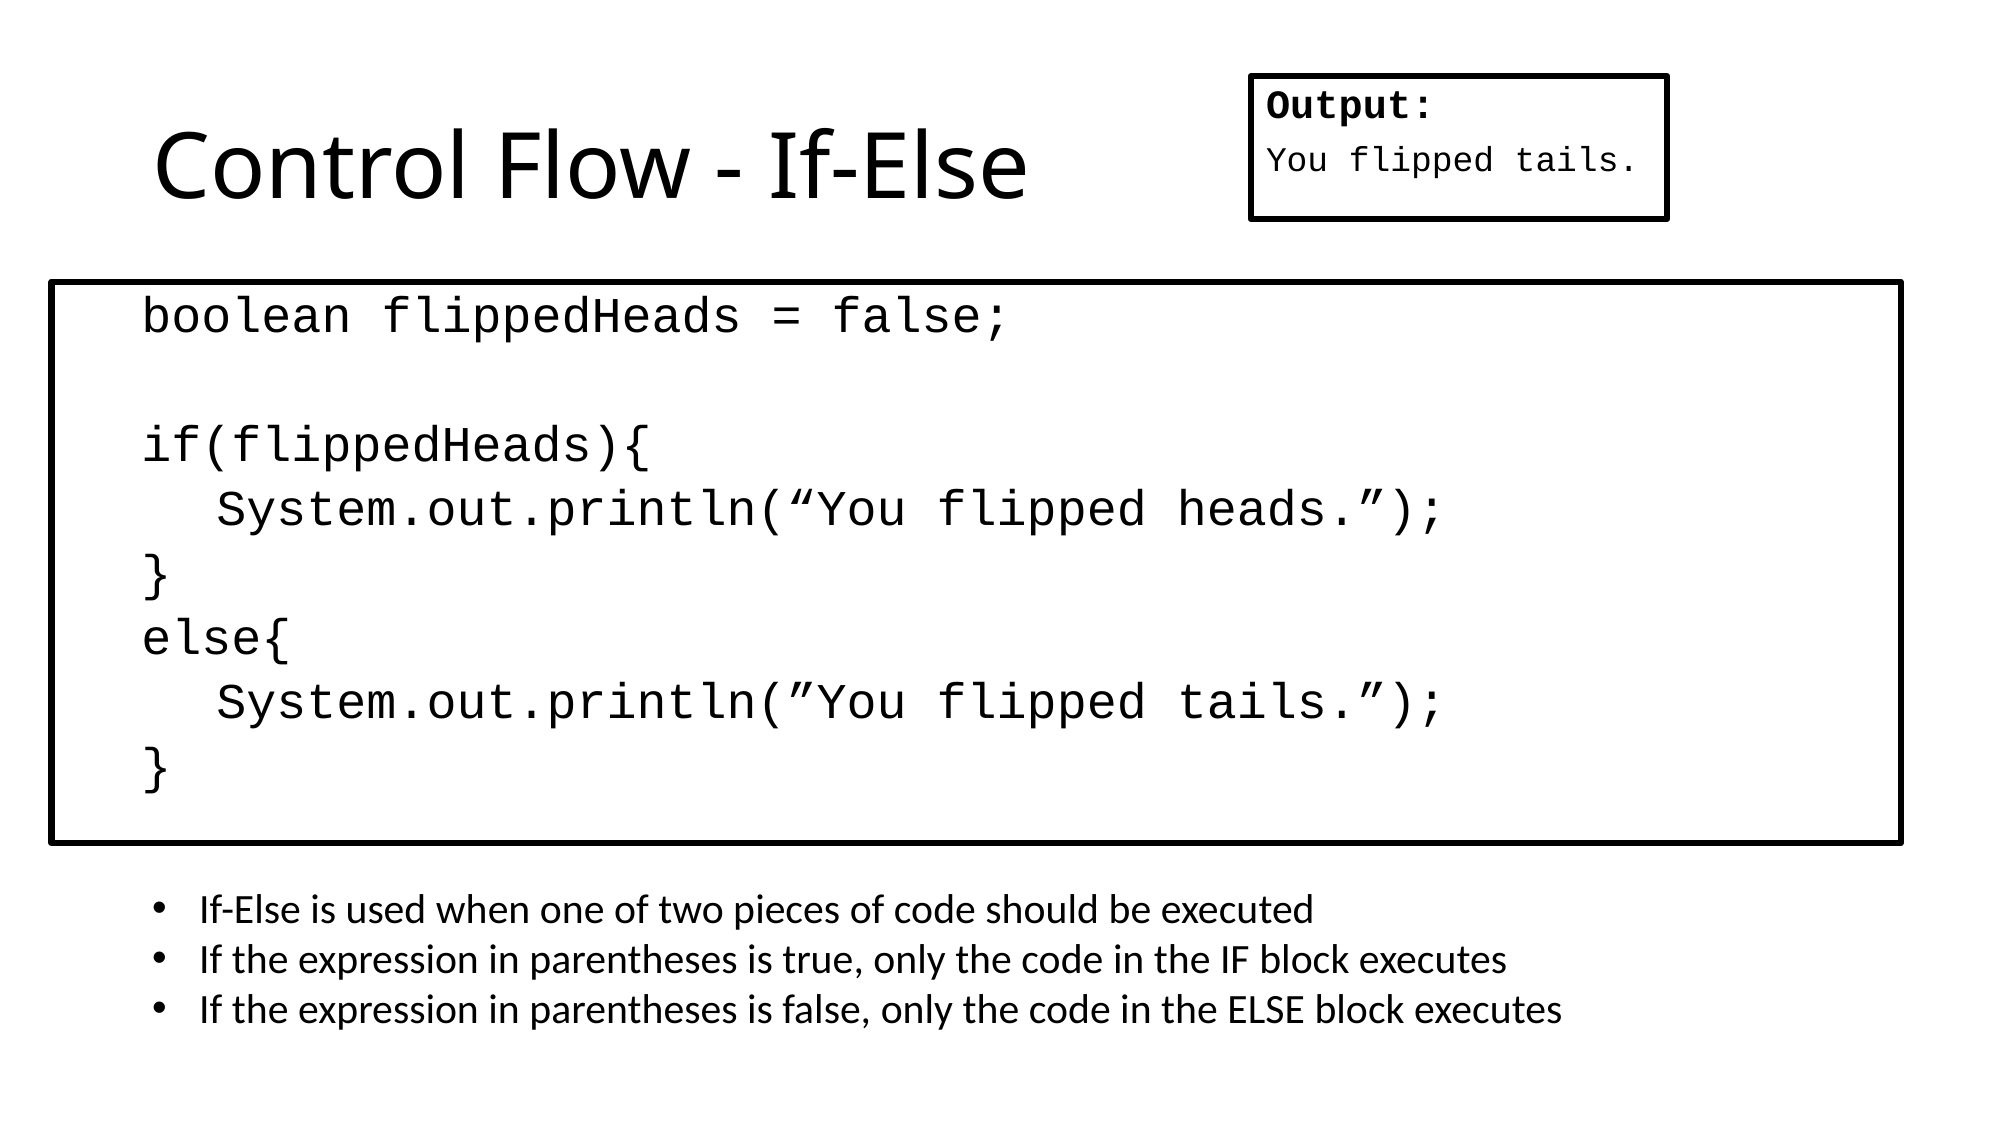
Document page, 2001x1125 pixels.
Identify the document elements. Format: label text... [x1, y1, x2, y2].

title Control Flow - If-Else [137, 59, 1863, 278]
text_box If-Else is used when one of two pieces of code should be executed If the expression in parentheses is true, only the code in the IF block executes If the expression in parentheses is false, only the code in the ELSE block executes [137, 874, 1863, 1040]
text_box Output: You flipped tails. [1250, 76, 1667, 220]
text_box boolean flippedHeads = false; if(flippedHeads){ System.out.println(“You flipped heads.”); } else{ System.out.println(”You flipped tails.”); } [51, 281, 1901, 844]
